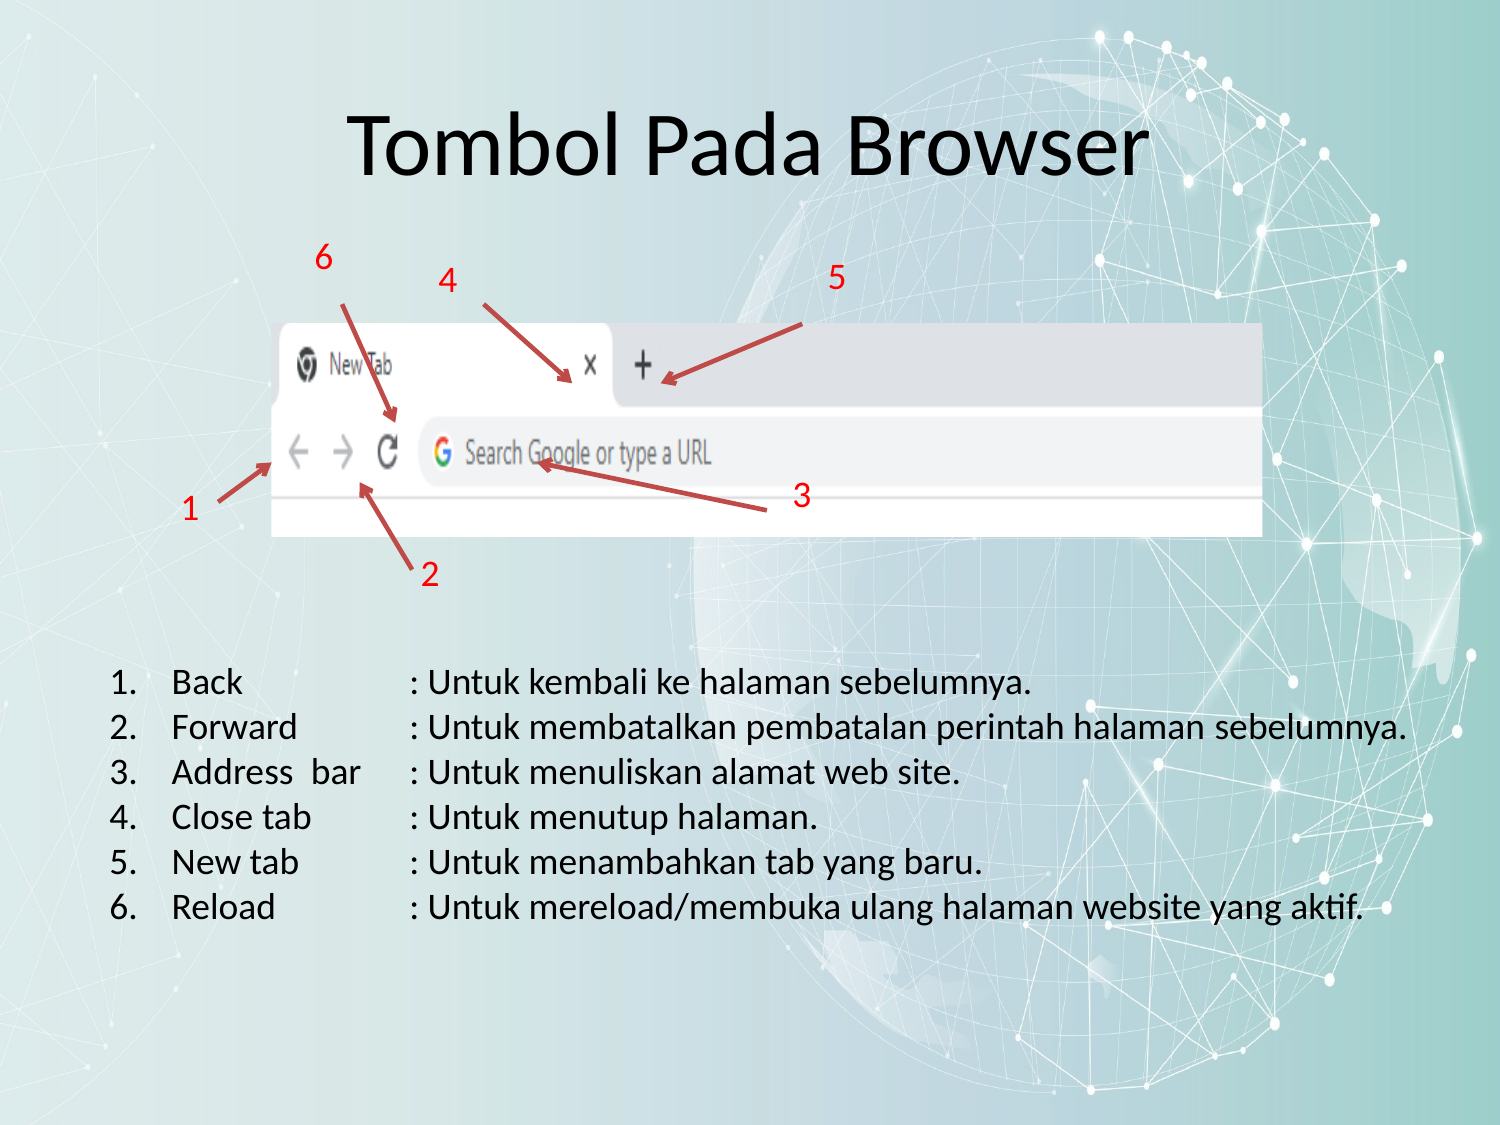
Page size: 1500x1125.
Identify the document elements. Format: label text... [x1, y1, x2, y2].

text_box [162, 224, 1263, 638]
text_box 1. Back : Untuk kembali ke halaman sebelumnya. 2. Forward : Untuk membatalkan pembatalan perintah halaman sebelumnya. 3. Address bar : Untuk menuliskan alamat web site. 4. Close tab : Untuk menutup halaman. 5. New tab : Untuk menambahkan tab yang baru. 6. Reload : Untuk mereload/membuka ulang halaman website yang aktif. [94, 649, 1423, 935]
title Tombol Pada Browser [75, 45, 1425, 233]
